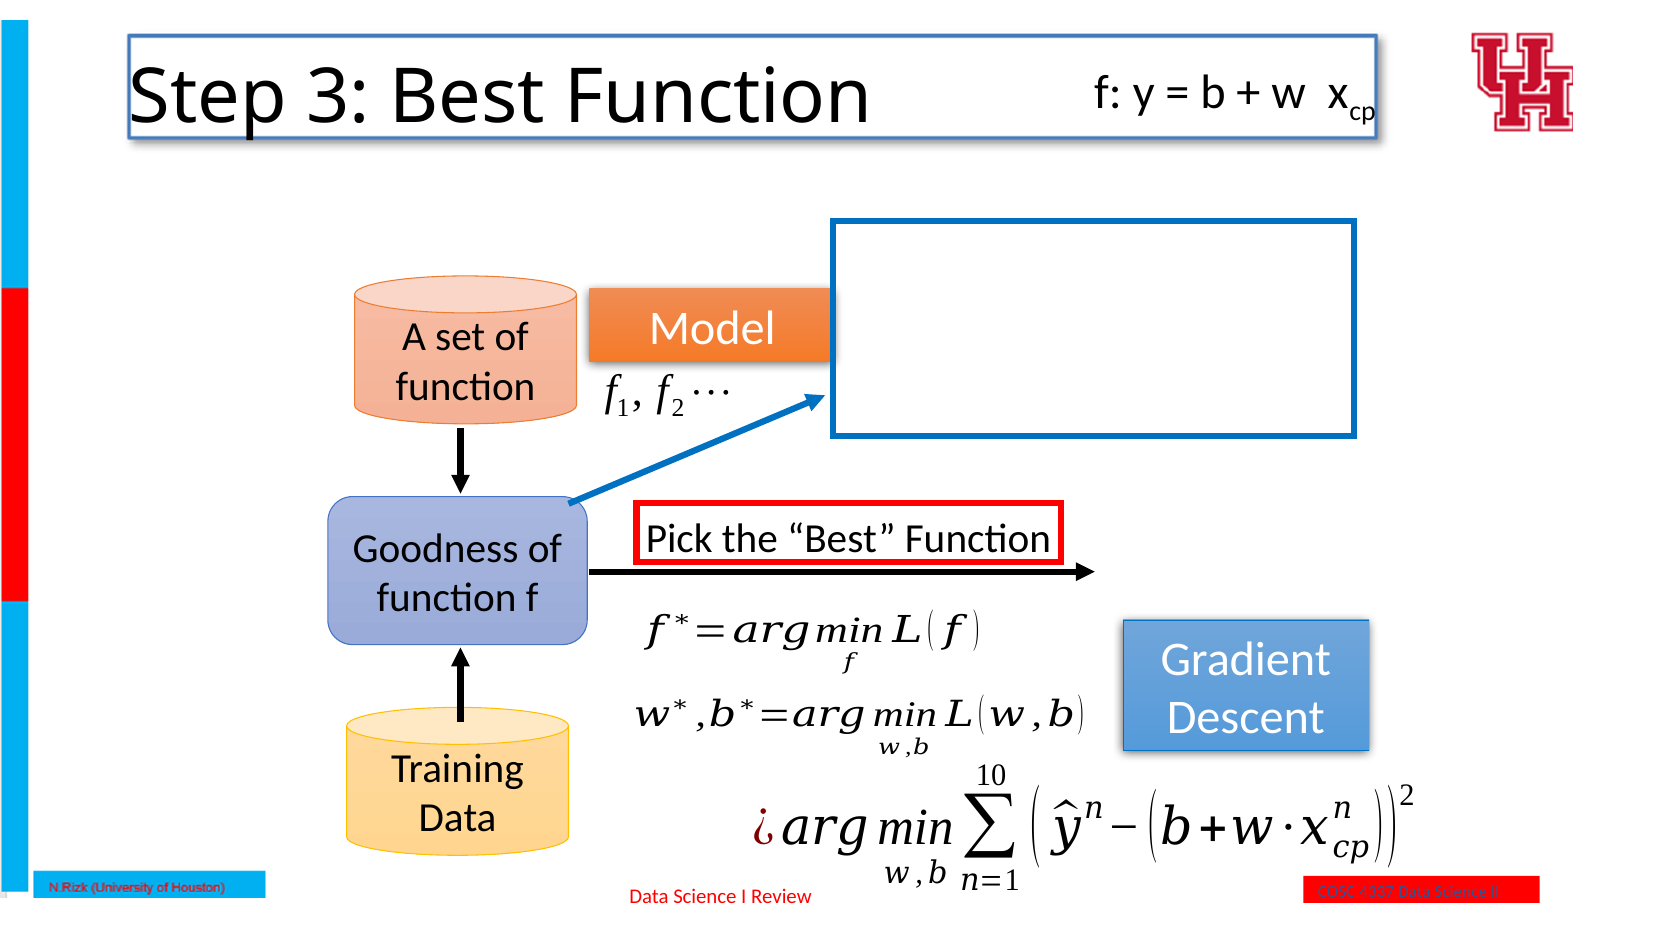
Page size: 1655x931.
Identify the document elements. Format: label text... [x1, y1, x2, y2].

picture [632, 891, 639, 898]
picture [92, 883, 98, 894]
title Step 3: Best Function [113, 49, 1541, 230]
text_box A set of function [353, 275, 578, 425]
picture [172, 883, 183, 891]
text_box Gradient Descent [1123, 619, 1370, 751]
picture [193, 884, 207, 891]
text_box Goodness of function f [327, 496, 588, 646]
text_box [832, 220, 1355, 437]
picture [208, 885, 218, 891]
picture [102, 883, 152, 894]
picture [159, 883, 168, 891]
picture [0, 20, 1573, 898]
text_box Training Data [346, 706, 570, 856]
picture [63, 883, 87, 891]
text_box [568, 395, 826, 504]
text_box Model [589, 288, 832, 362]
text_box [589, 361, 741, 395]
text_box [636, 502, 1062, 563]
text_box Pick the “Best” Function [612, 503, 1086, 568]
picture [50, 883, 58, 891]
